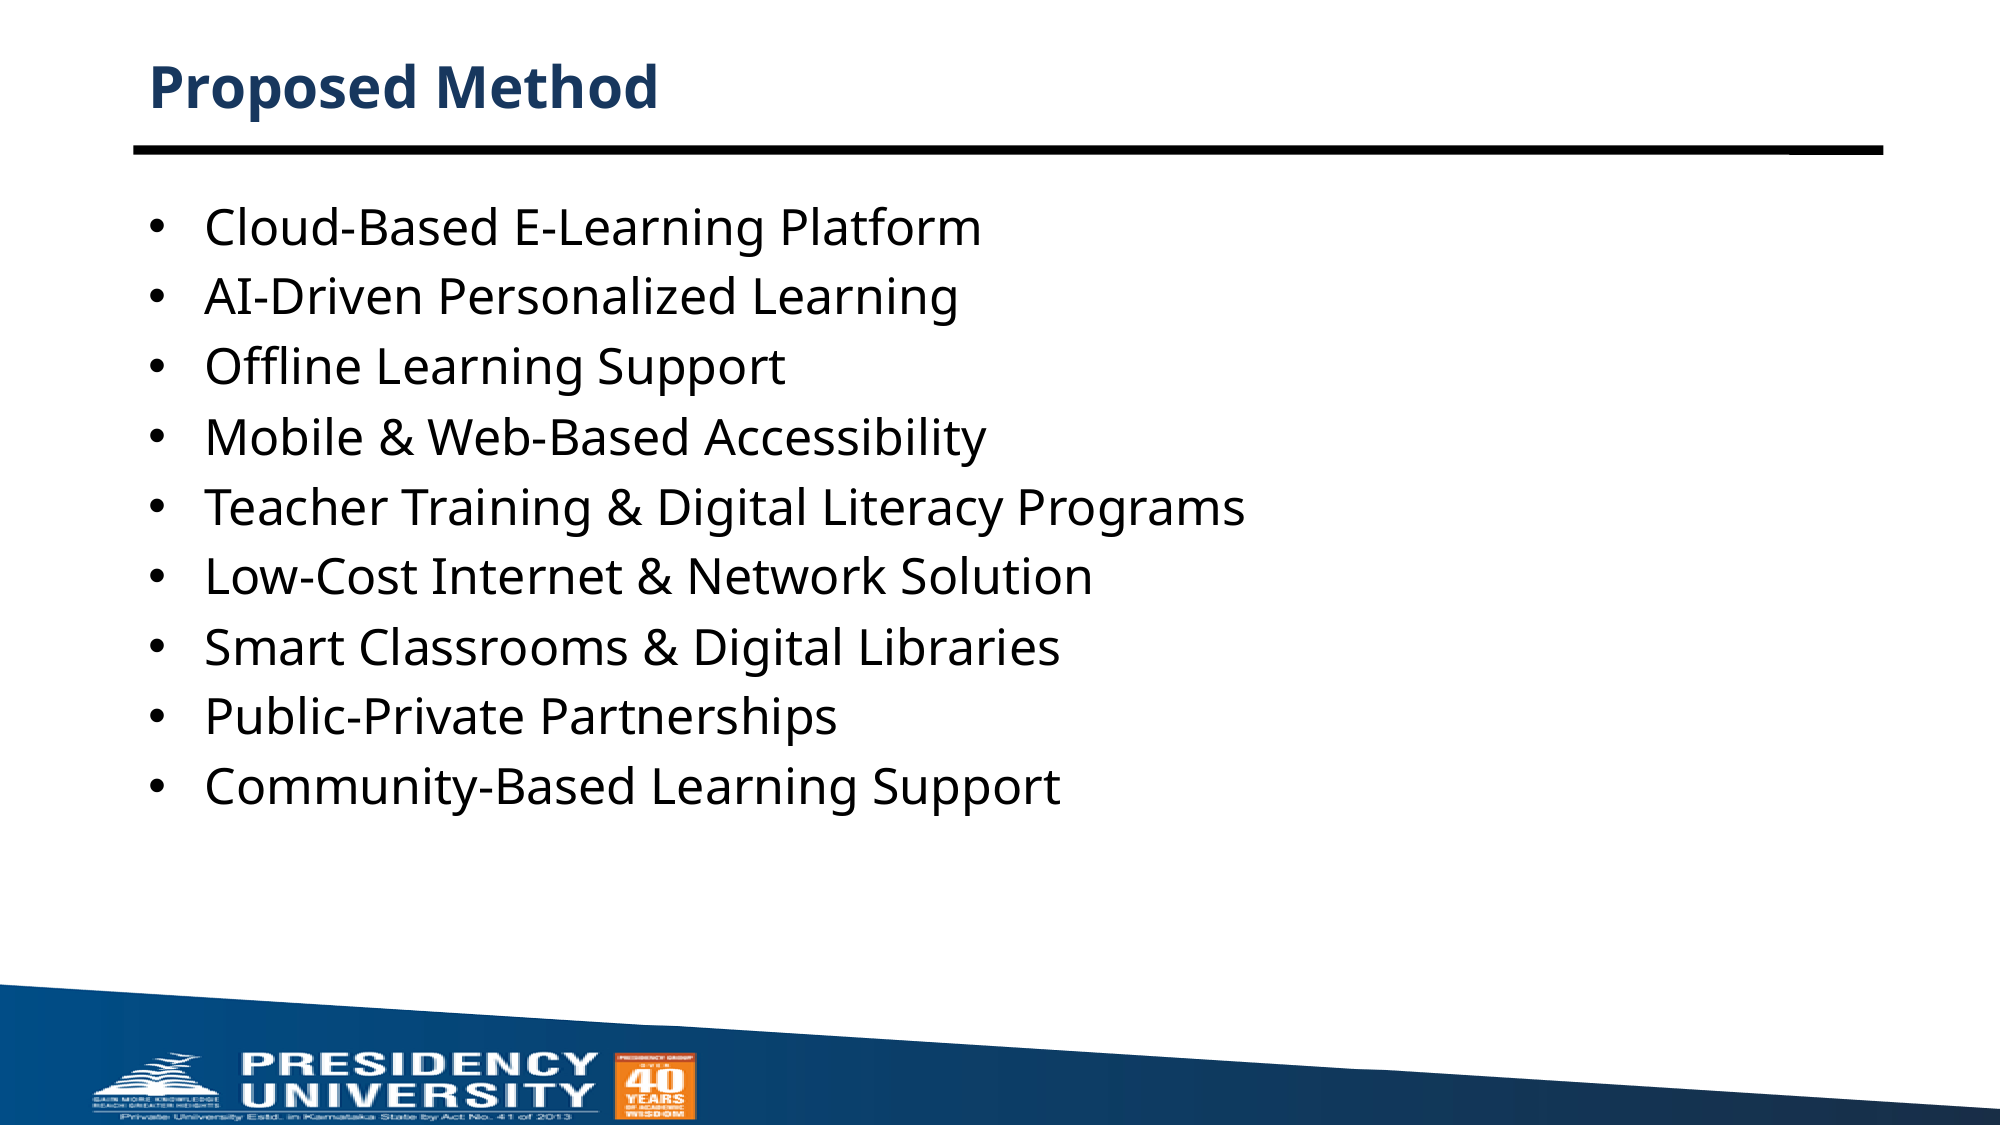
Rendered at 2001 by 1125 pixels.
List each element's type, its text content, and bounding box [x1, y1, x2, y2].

title Proposed Method [133, 45, 1884, 125]
list Cloud-Based E-Learning Platform AI-Driven Personalized Learning Offline Learning Support Mobile & Web-Based Accessibility Teacher Training & Digital Literacy Programs Low-Cost Internet & Network Solution Smart Classrooms & Digital Libraries Public-Private Partnerships Community-Based Learning Support [133, 187, 1884, 1000]
picture [0, 982, 2000, 1125]
